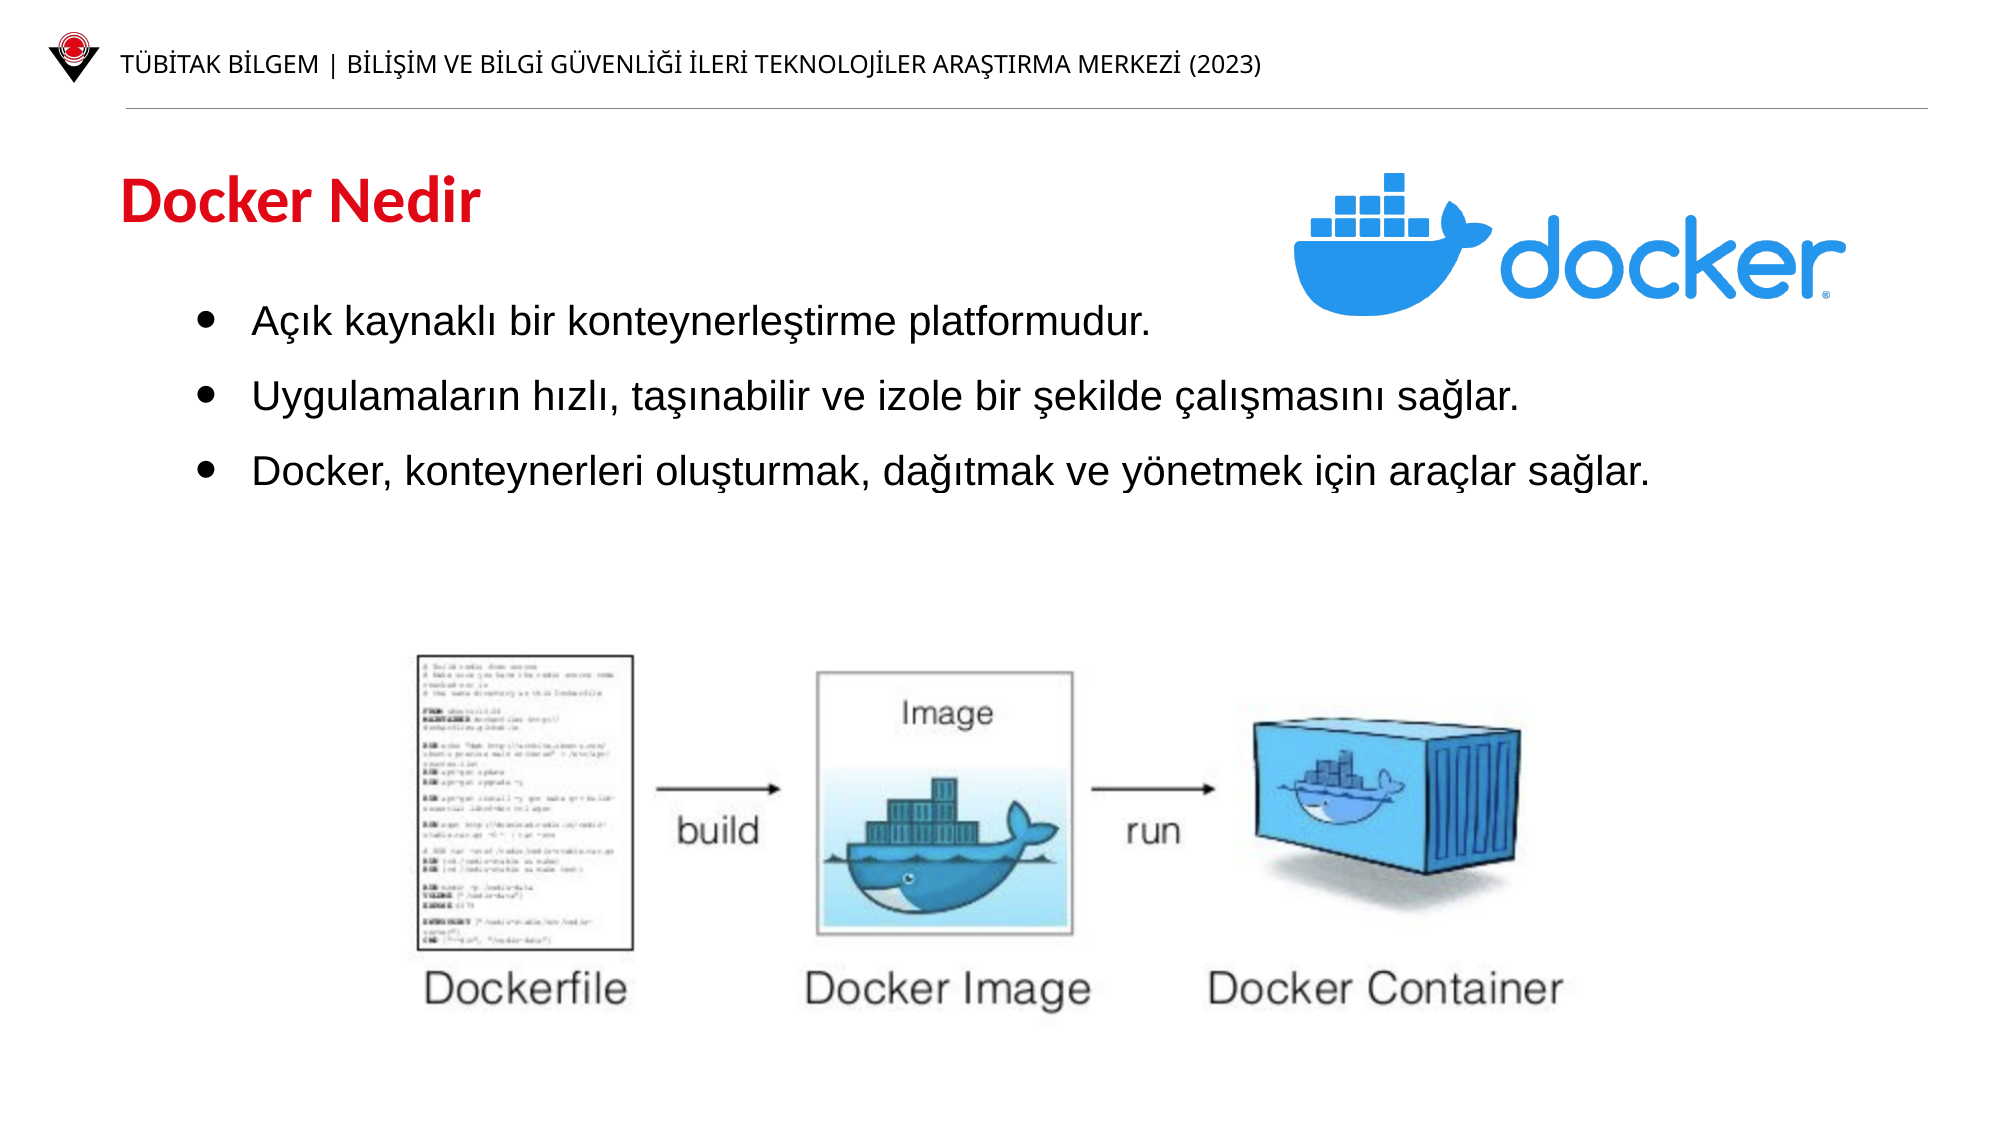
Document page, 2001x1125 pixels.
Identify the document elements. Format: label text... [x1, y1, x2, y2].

picture [1294, 173, 1846, 316]
picture [336, 493, 1612, 1125]
picture [42, 26, 106, 89]
text_box Docker Nedir [105, 148, 1253, 244]
text_box Açık kaynaklı bir konteynerleştirme platformudur. Uygulamaların hızlı, taşınabilir ve izole bir şekilde çalışmasını sağlar. Docker, konteynerleri oluşturmak, dağıtmak ve yönetmek için araçlar sağlar. [180, 261, 1833, 502]
